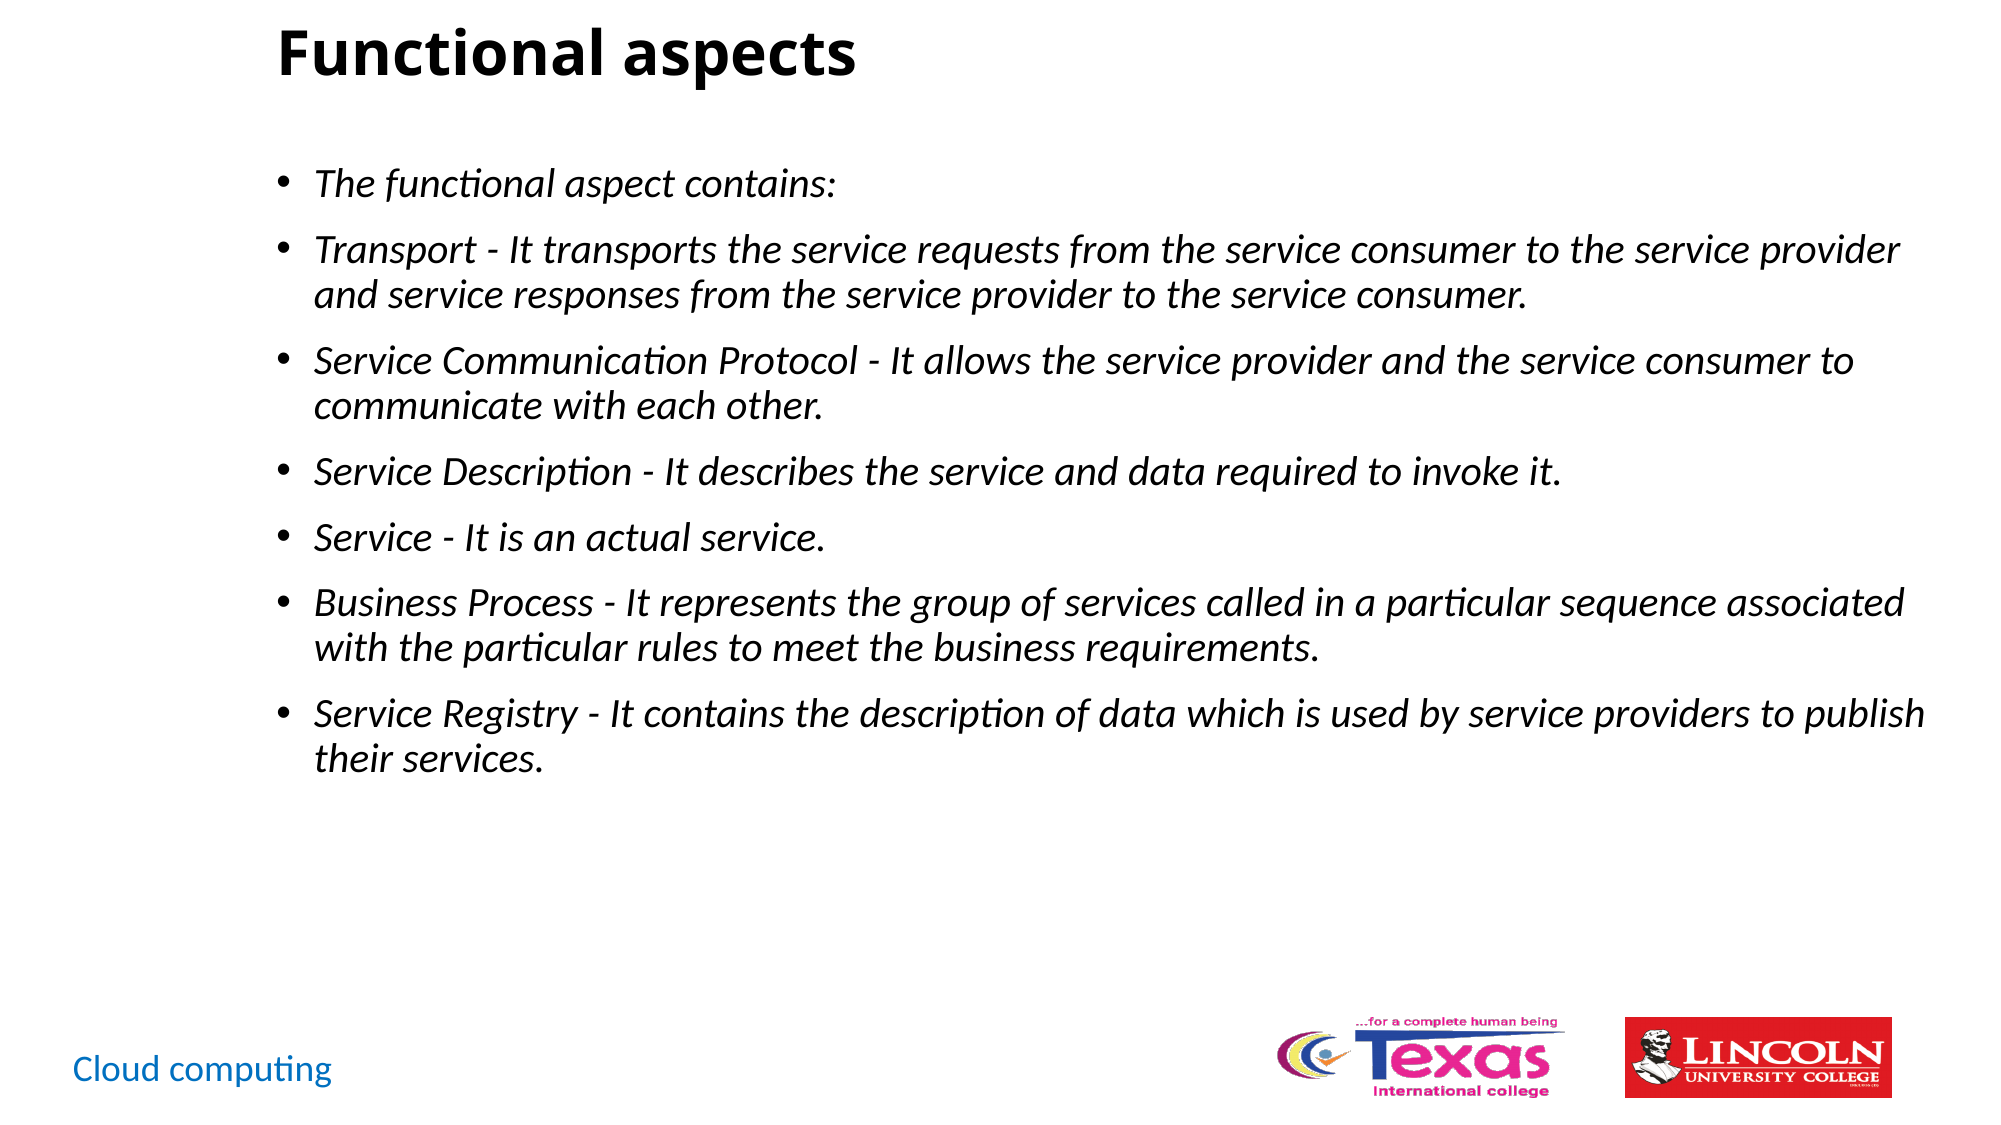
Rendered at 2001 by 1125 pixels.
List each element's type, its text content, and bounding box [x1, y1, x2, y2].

text_box Cloud computing [58, 1036, 513, 1097]
picture [1243, 1017, 1599, 1098]
list The functional aspect contains: Transport - It transports the service requests from the service consumer to the service provider and service responses from the service provider to the service consumer. Service Communication Protocol - It allows the service provider and the service consumer to communicate with each other. Service Description - It describes the service and data required to invoke it. Service - It is an actual service. Business Process - It represents the group of services called in a particular sequence associated with the particular rules to meet the business requirements. Service Registry - It contains the description of data which is used by service providers to publish their services. [261, 153, 1987, 971]
picture [1625, 1017, 1892, 1098]
title Functional aspects [261, 13, 1937, 153]
